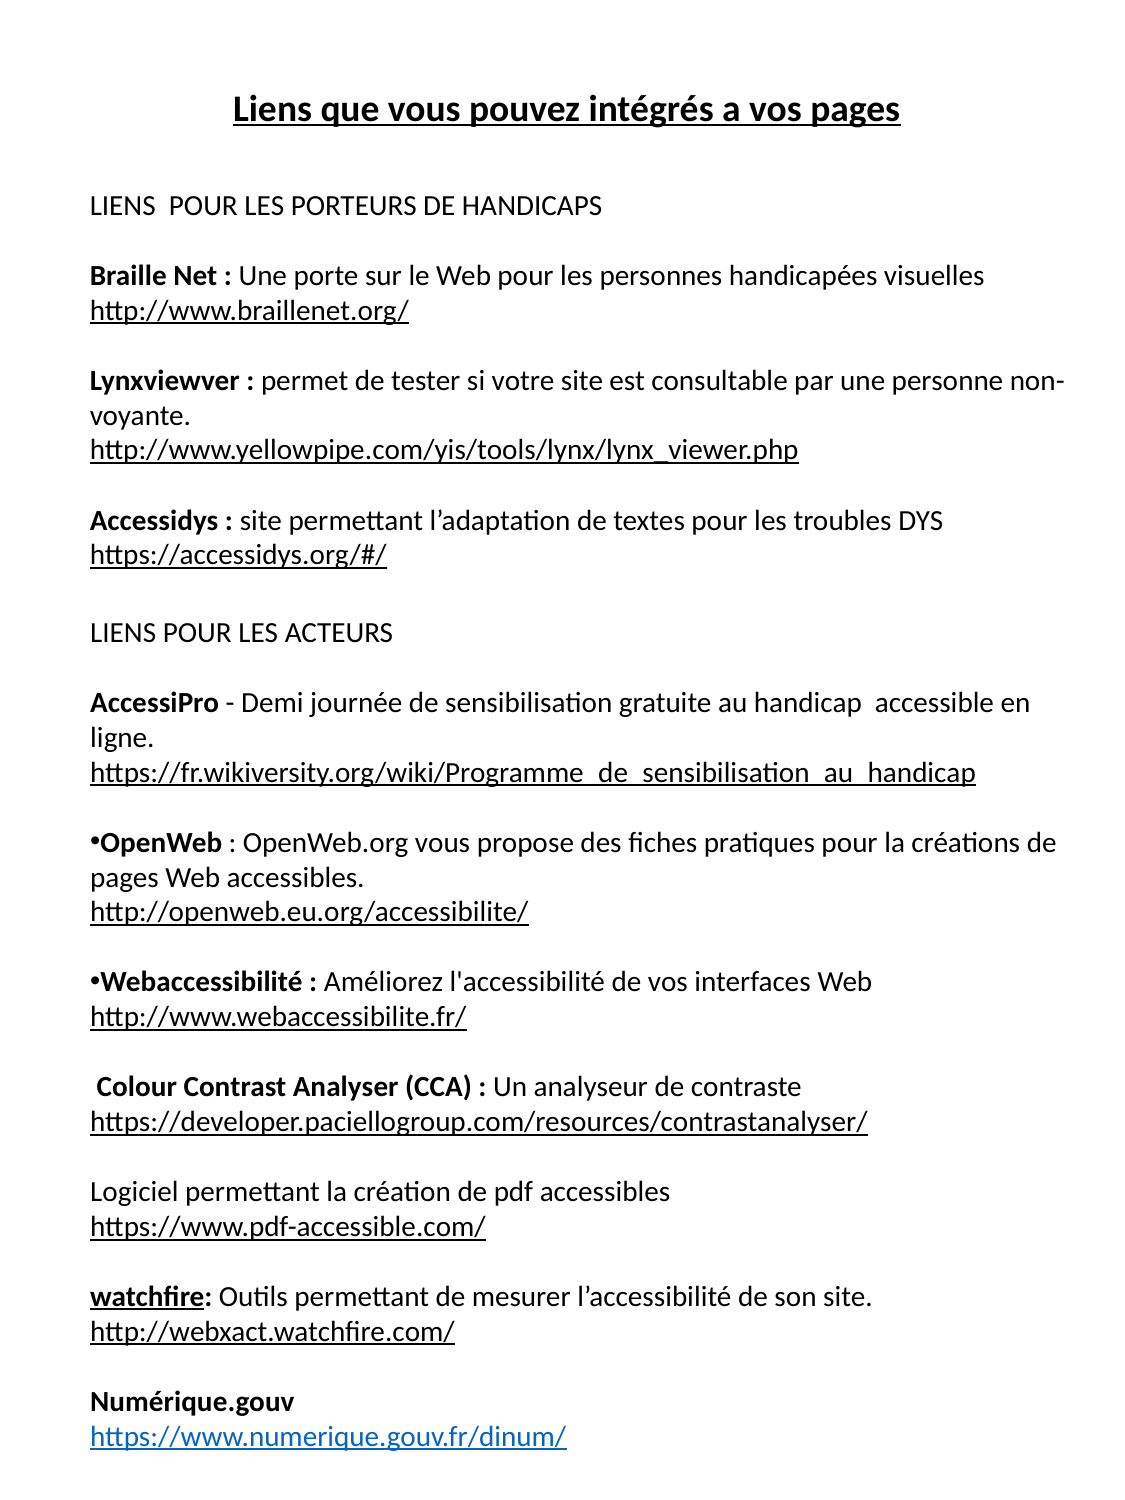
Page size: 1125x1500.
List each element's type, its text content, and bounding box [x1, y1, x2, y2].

text_box LIENS POUR LES PORTEURS DE HANDICAPS Braille Net : Une porte sur le Web pour les personnes handicapées visuelles http://www.braillenet.org/ Lynxviewver : permet de tester si votre site est consultable par une personne non-voyante. http://www.yellowpipe.com/yis/tools/lynx/lynx_viewer.php Accessidys : site permettant l’adaptation de textes pour les troubles DYS https://accessidys.org/#/ [75, 178, 1094, 578]
text_box LIENS POUR LES ACTEURS AccessiPro - Demi journée de sensibilisation gratuite au handicap accessible en ligne. https://fr.wikiversity.org/wiki/Programme_de_sensibilisation_au_handicap OpenWeb : OpenWeb.org vous propose des fiches pratiques pour la créations de pages Web accessibles. http://openweb.eu.org/accessibilite/ Webaccessibilité : Améliorez l'accessibilité de vos interfaces Web http://www.webaccessibilite.fr/ Colour Contrast Analyser (CCA) : Un analyseur de contraste https://developer.paciellogroup.com/resources/contrastanalyser/ Logiciel permettant la création de pdf accessibles https://www.pdf-accessible.com/ watchfire: Outils permettant de mesurer l’accessibilité de son site. http://webxact.watchfire.com/ Numérique.gouv https://www.numerique.gouv.fr/dinum/ [75, 605, 1094, 1495]
text_box Liens que vous pouvez intégrés a vos pages [218, 76, 917, 137]
